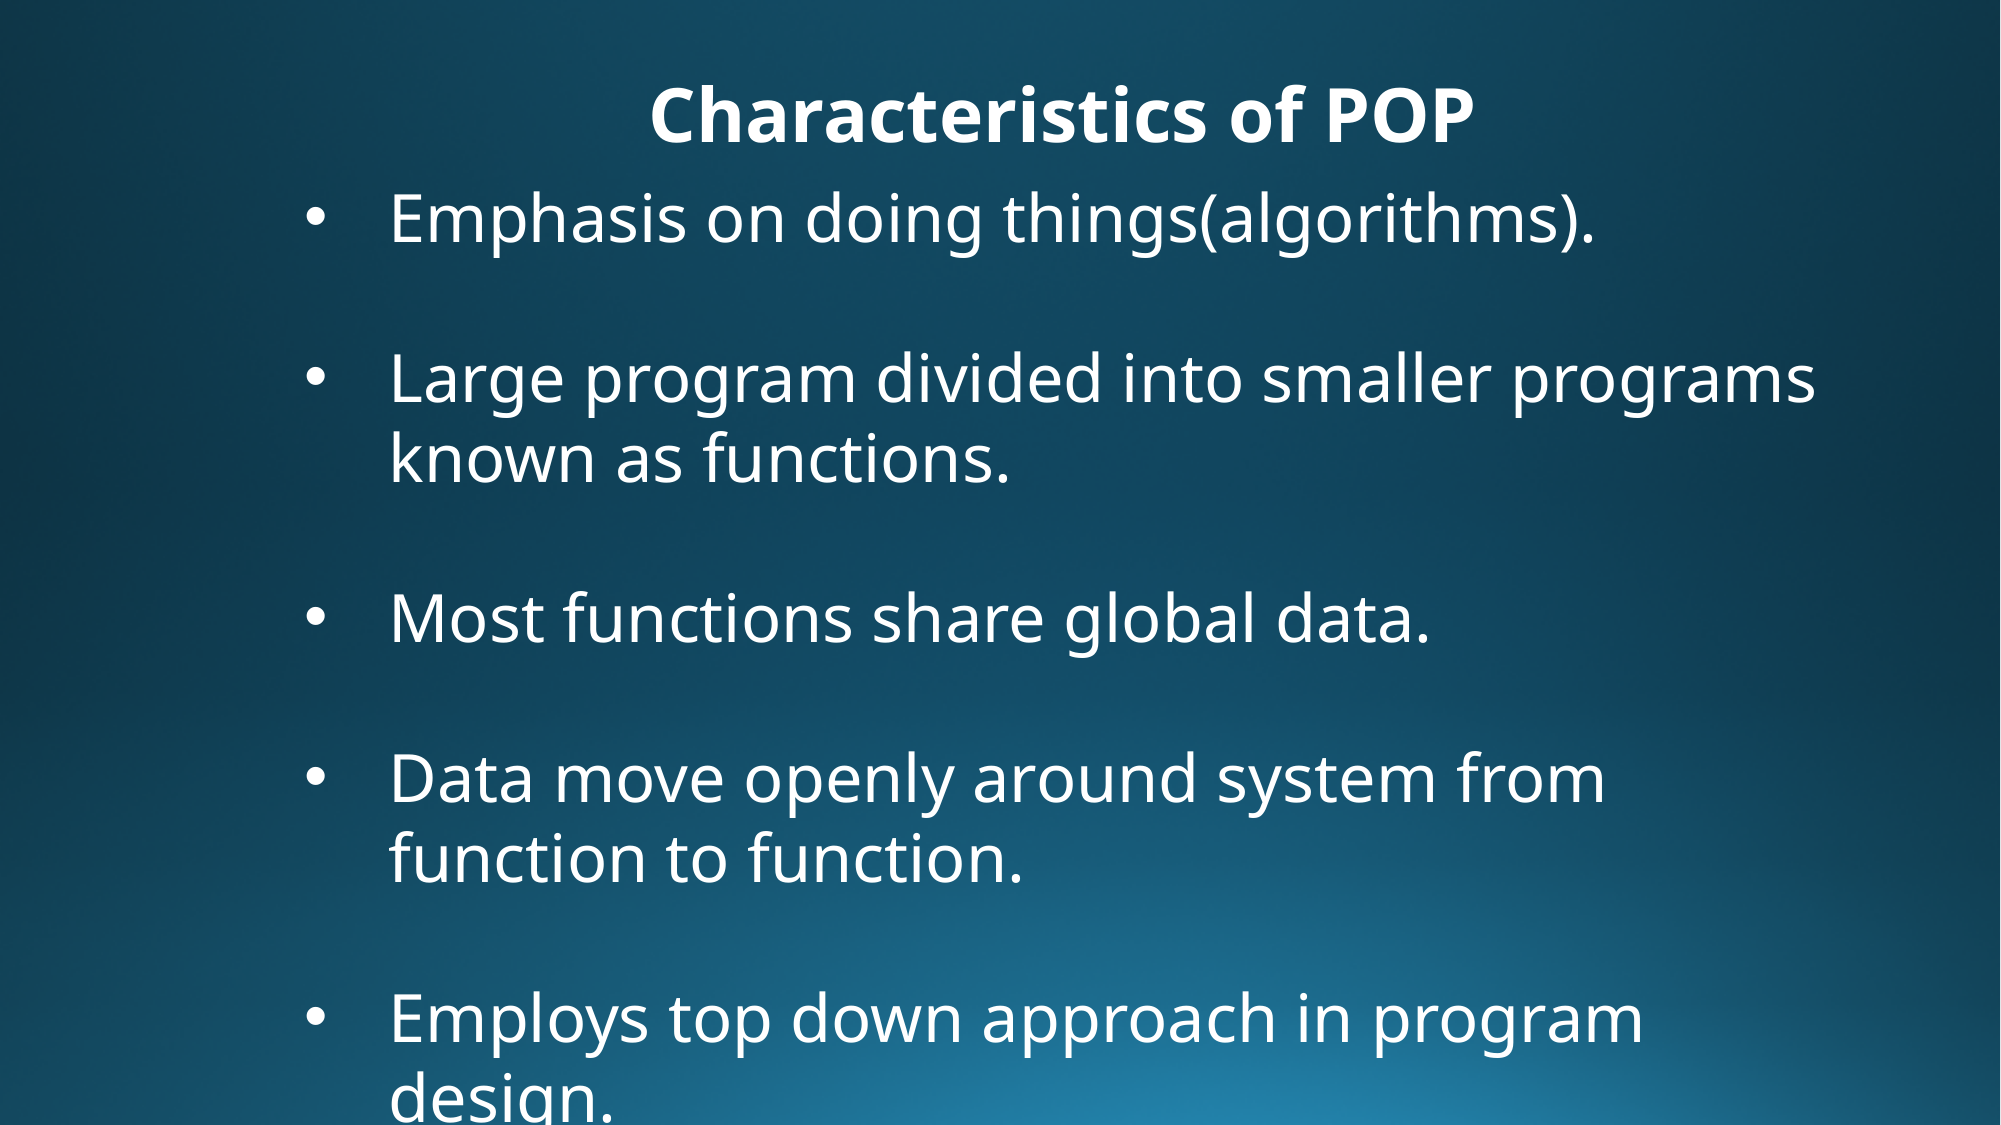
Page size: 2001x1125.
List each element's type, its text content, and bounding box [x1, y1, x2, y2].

picture [0, 0, 2001, 1125]
text_box Emphasis on doing things(algorithms). Large program divided into smaller programs known as functions. Most functions share global data. Data move openly around system from function to function. Employs top down approach in program design. [289, 168, 1837, 1125]
text_box Characteristics of POP [633, 59, 1493, 165]
